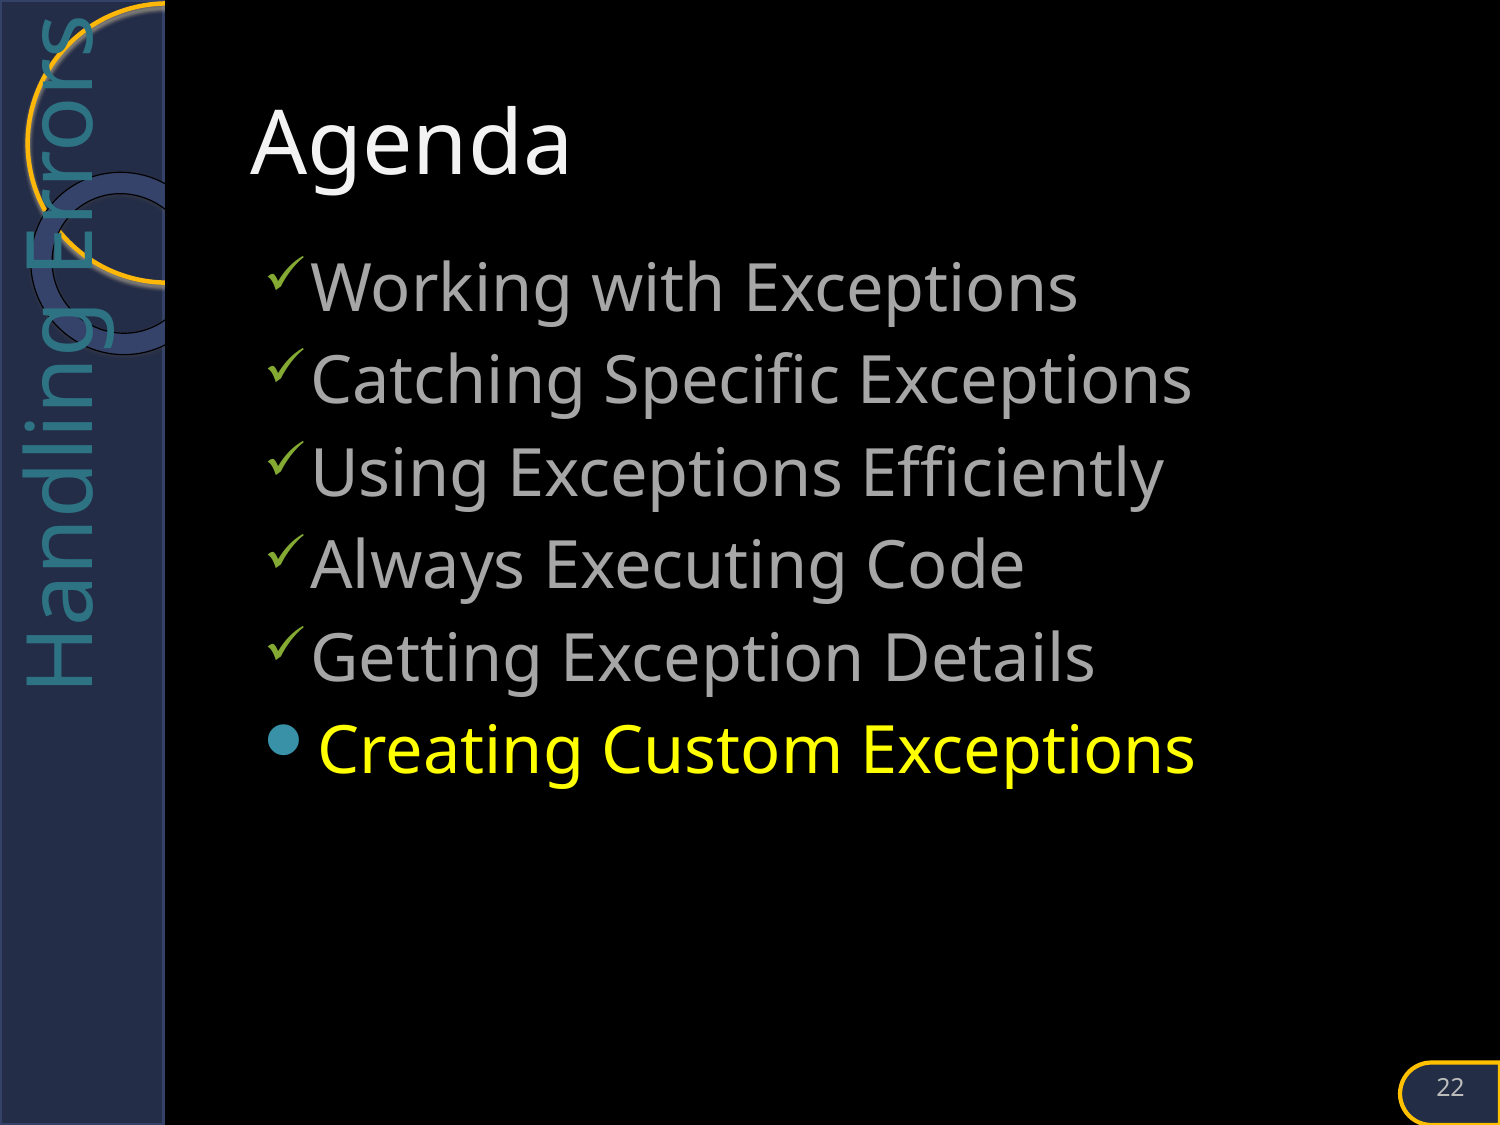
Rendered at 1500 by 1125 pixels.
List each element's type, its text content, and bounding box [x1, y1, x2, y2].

list Working with Exceptions Catching Specific Exceptions Using Exceptions Efficiently Always Executing Code Getting Exception Details Creating Custom Exceptions [235, 237, 1466, 1025]
slide_number 22 [1413, 1034, 1488, 1113]
title Agenda [235, 45, 1466, 233]
